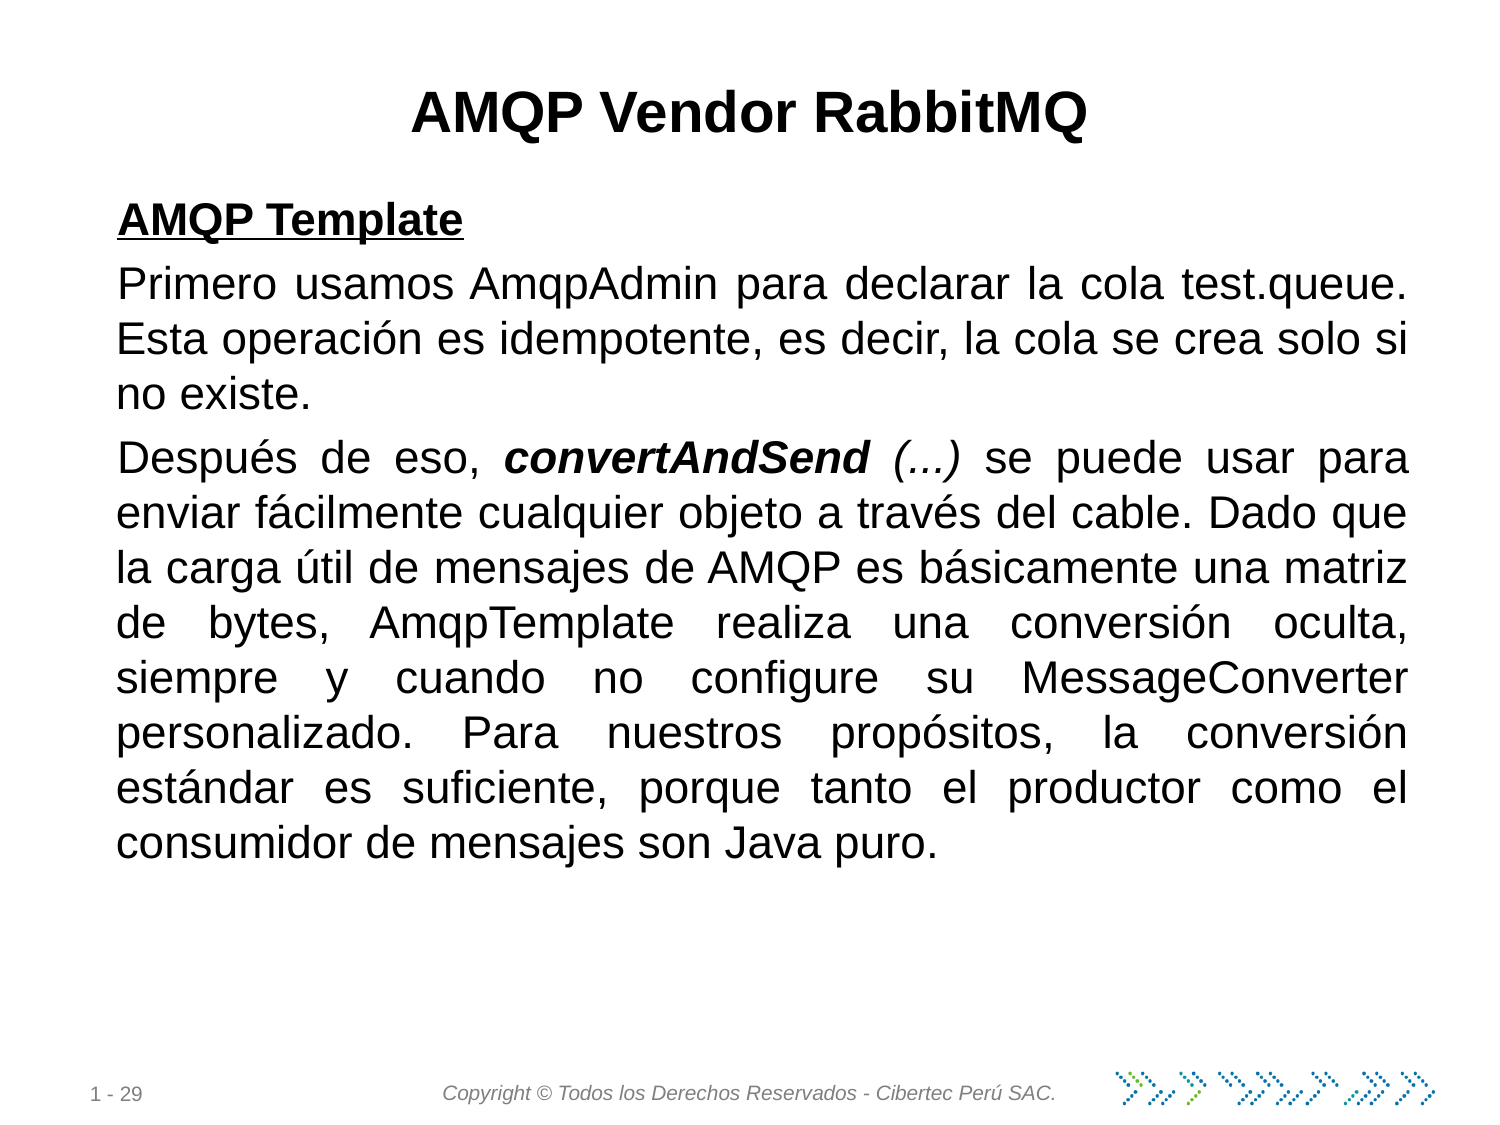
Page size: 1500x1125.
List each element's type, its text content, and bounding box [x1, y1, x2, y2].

picture [1107, 1071, 1445, 1108]
list AMQP Template Primero usamos AmqpAdmin para declarar la cola test.queue. Esta operación es idempotente, es decir, la cola se crea solo si no existe. Después de eso, convertAndSend (...) se puede usar para enviar fácilmente cualquier objeto a través del cable. Dado que la carga útil de mensajes de AMQP es básicamente una matriz de bytes, AmqpTemplate realiza una conversión oculta, siempre y cuando no configure su MessageConverter personalizado. Para nuestros propósitos, la conversión estándar es suficiente, porque tanto el productor como el consumidor de mensajes son Java puro. [112, 187, 1412, 947]
title AMQP Vendor RabbitMQ [99, 72, 1399, 216]
